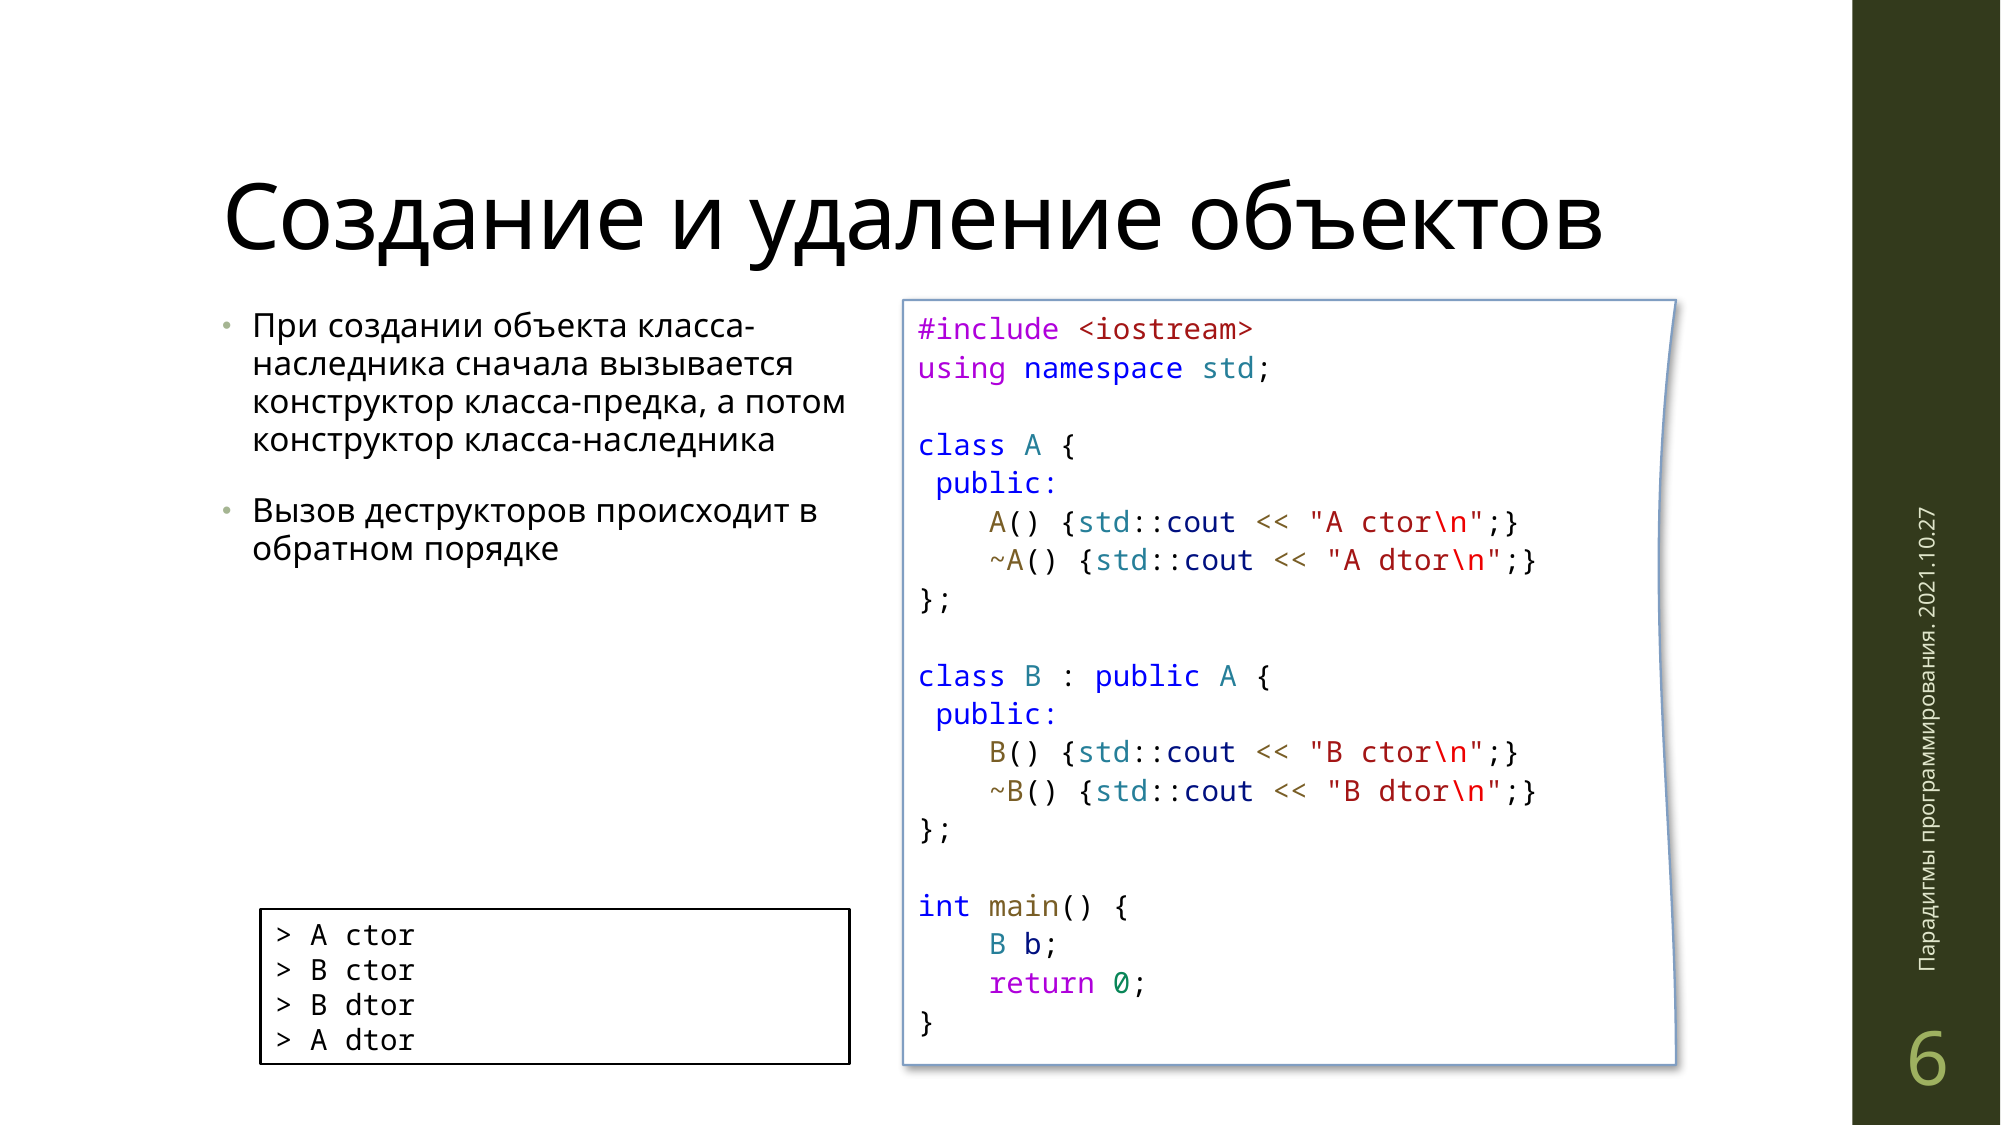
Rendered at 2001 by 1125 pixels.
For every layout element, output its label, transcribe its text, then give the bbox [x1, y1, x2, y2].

title Создание и удаление объектов [206, 60, 1797, 278]
slide_number 6 [1852, 1012, 2000, 1110]
text_box > A ctor > B ctor > B dtor > A dtor [259, 908, 851, 1065]
footer Парадигмы программирования. 2021.10.27 [1897, 400, 1958, 988]
list При создании объекта класса-наследника сначала вызывается конструктор класса-предка, а потом конструктор класса-наследника Вызов деструкторов происходит в обратном порядке [206, 299, 901, 1014]
text_box #include <iostream> using namespace std; class A { public: A() {std::cout << "A ctor\n";} ~A() {std::cout << "A dtor\n";} }; class B : public A { public: B() {std::cout << "B ctor\n";} ~B() {std::cout << "B dtor\n";} }; int main() { B b; return 0; } [901, 298, 1678, 1067]
